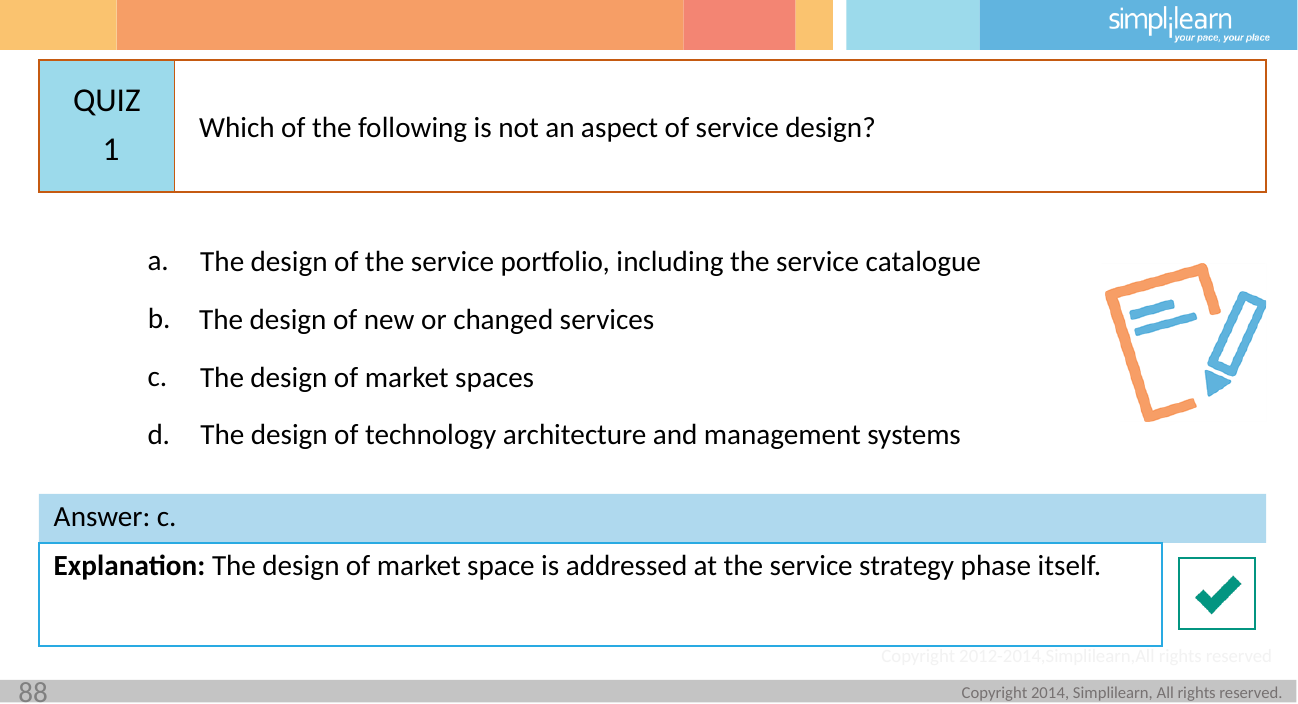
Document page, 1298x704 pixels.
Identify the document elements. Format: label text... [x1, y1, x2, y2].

picture [1185, 559, 1252, 633]
list The design of new or changed services [184, 296, 1084, 343]
list The design of technology architecture and management systems [185, 412, 1084, 458]
list Explanation: The design of market space is addressed at the service strategy phase itself. [39, 542, 1163, 646]
slide_number 88 [3, 665, 98, 703]
list The design of market spaces [185, 354, 1084, 400]
list The design of the service portfolio, including the service catalogue [185, 239, 1084, 285]
list Answer: c. [39, 493, 1267, 543]
picture [1107, 0, 1270, 47]
list 1 [64, 128, 158, 171]
list Which of the following is not an aspect of service design? [184, 71, 1254, 182]
